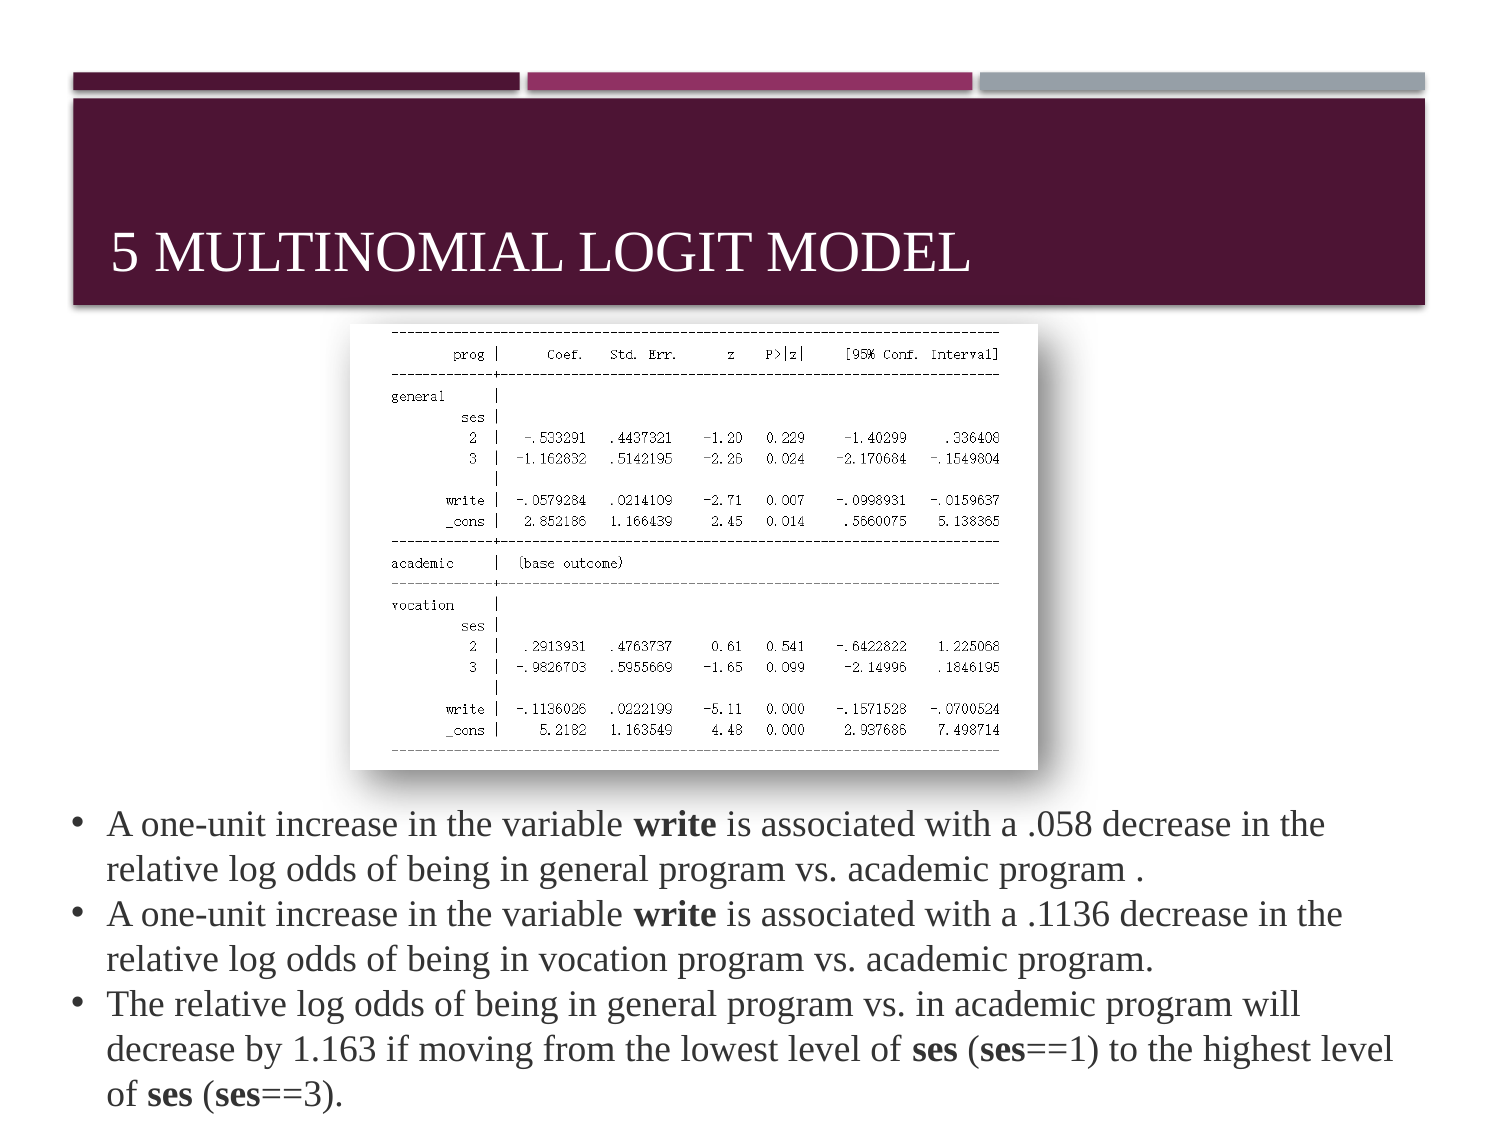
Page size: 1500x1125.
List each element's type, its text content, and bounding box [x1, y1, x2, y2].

picture [349, 324, 1038, 771]
title 5 Multinomial logit model [95, 112, 1406, 291]
text_box A one-unit increase in the variable write is associated with a .058 decrease in the relative log odds of being in general program vs. academic program . A one-unit increase in the variable write is associated with a .1136 decrease in the relative log odds of being in vocation program vs. academic program. The relative log odds of being in general program vs. in academic program will decrease by 1.163 if moving from the lowest level of ses (ses==1) to the highest level of ses (ses==3). [56, 791, 1444, 1122]
